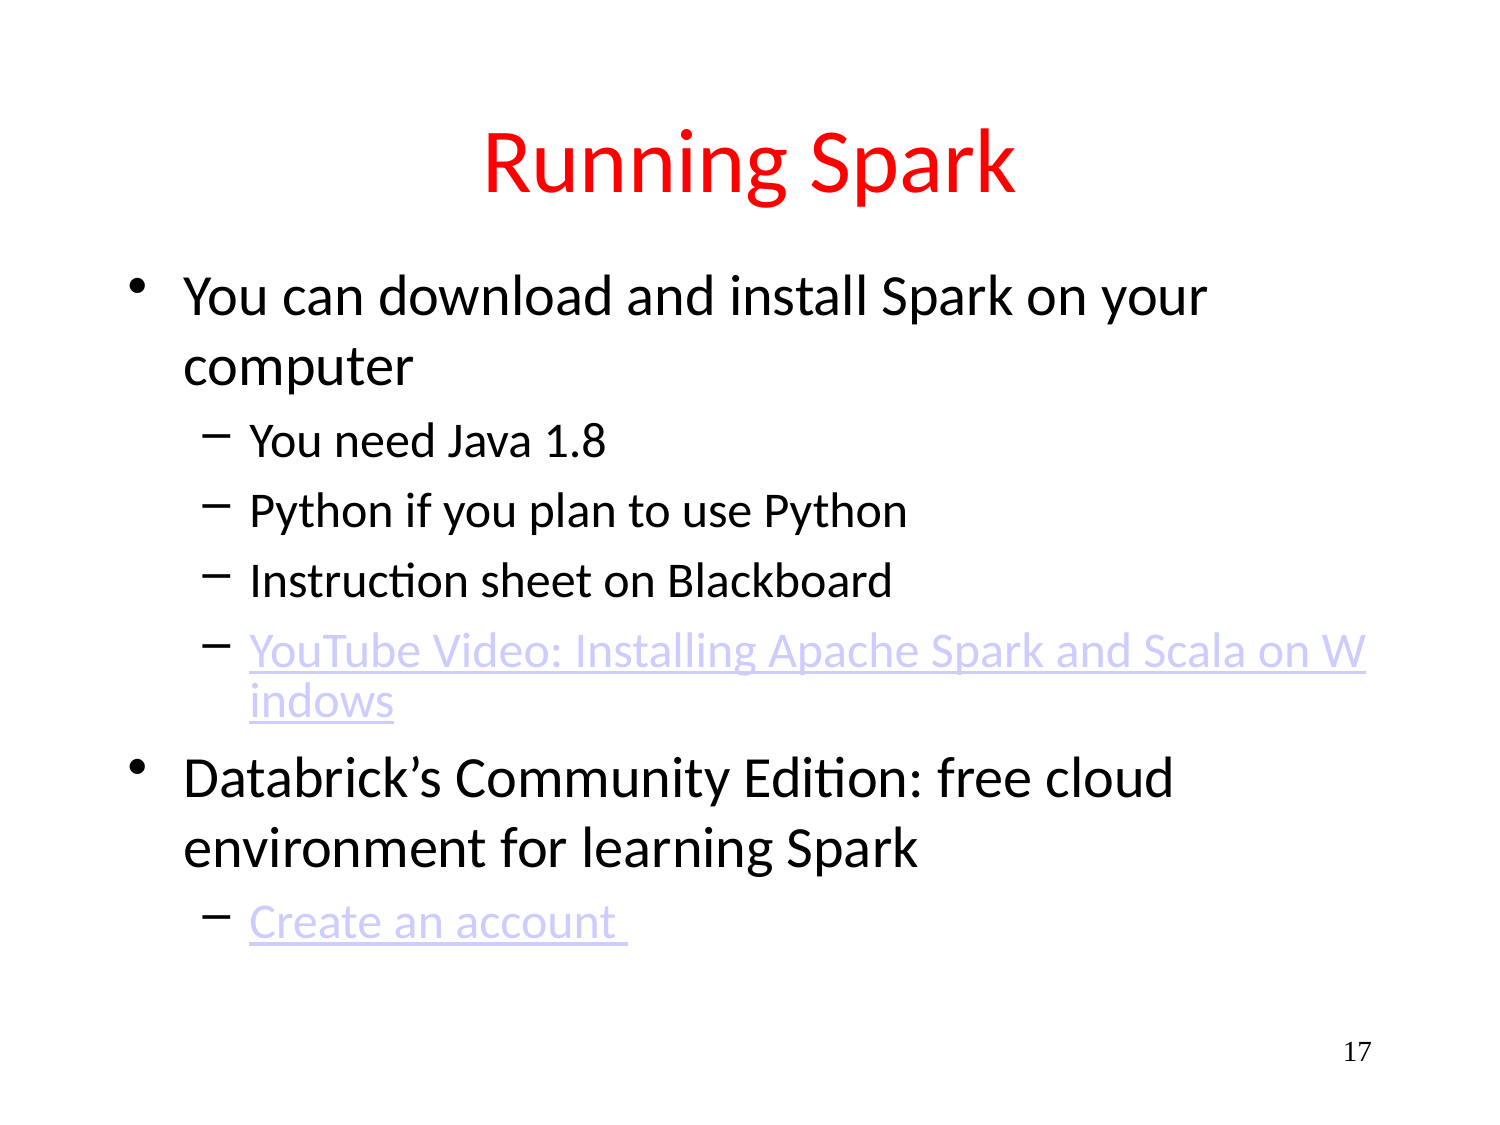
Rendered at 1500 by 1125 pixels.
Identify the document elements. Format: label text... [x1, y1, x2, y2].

slide_number 17 [1074, 1024, 1388, 1101]
list You can download and install Spark on your computer You need Java 1.8 Python if you plan to use Python Instruction sheet on Blackboard YouTube Video: Installing Apache Spark and Scala on Windows Databrick’s Community Edition: free cloud environment for learning Spark Create an account [112, 249, 1388, 1001]
title Running Spark [112, 87, 1388, 226]
